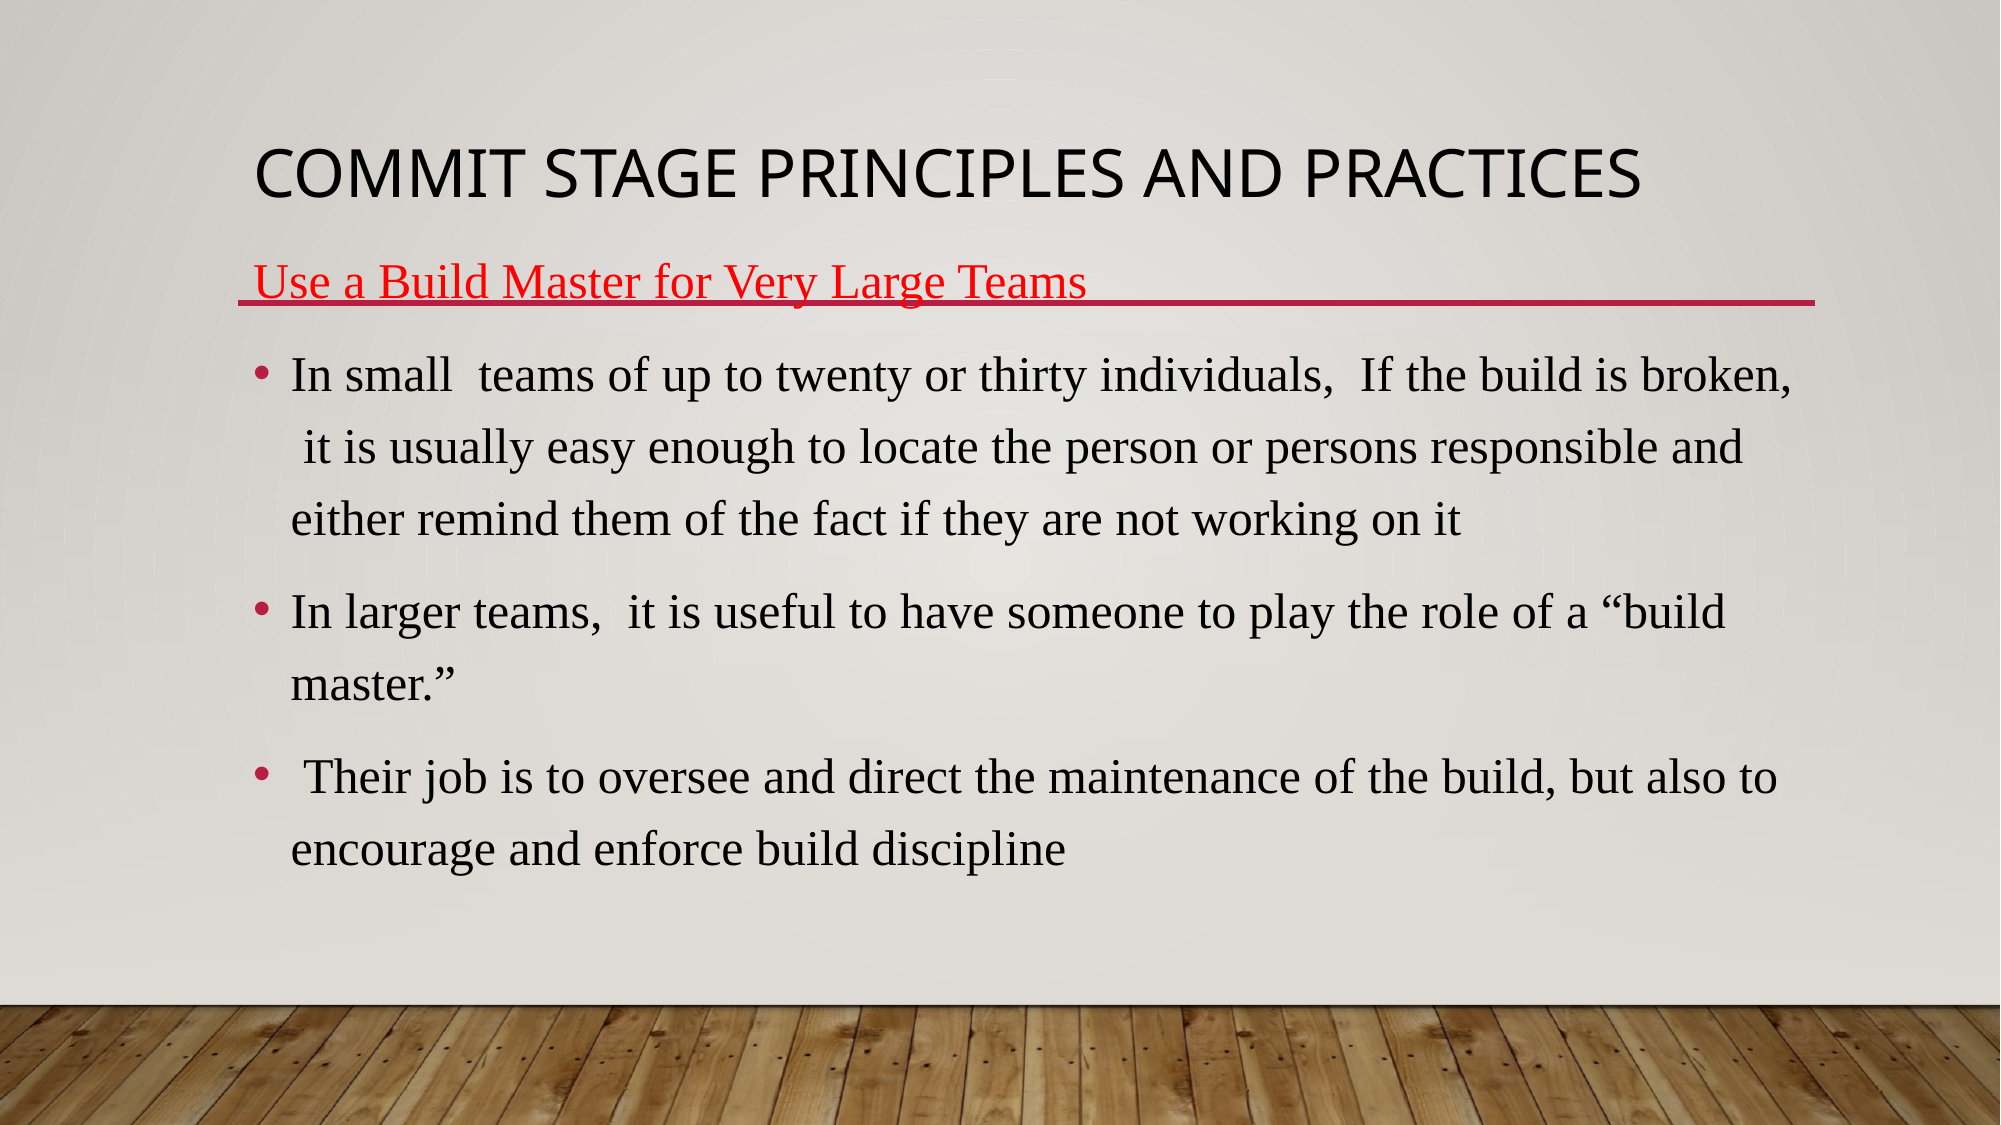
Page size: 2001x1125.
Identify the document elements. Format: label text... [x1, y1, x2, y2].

title Commit stage principles and practices [238, 131, 1814, 229]
picture [0, 1005, 2000, 1125]
list Use a Build Master for Very Large Teams In small teams of up to twenty or thirty individuals, If the build is broken, it is usually easy enough to locate the person or persons responsible and either remind them of the fact if they are not working on it In larger teams, it is useful to have someone to play the role of a “build master.” Their job is to oversee and direct the maintenance of the build, but also to encourage and enforce build discipline [238, 229, 1814, 897]
